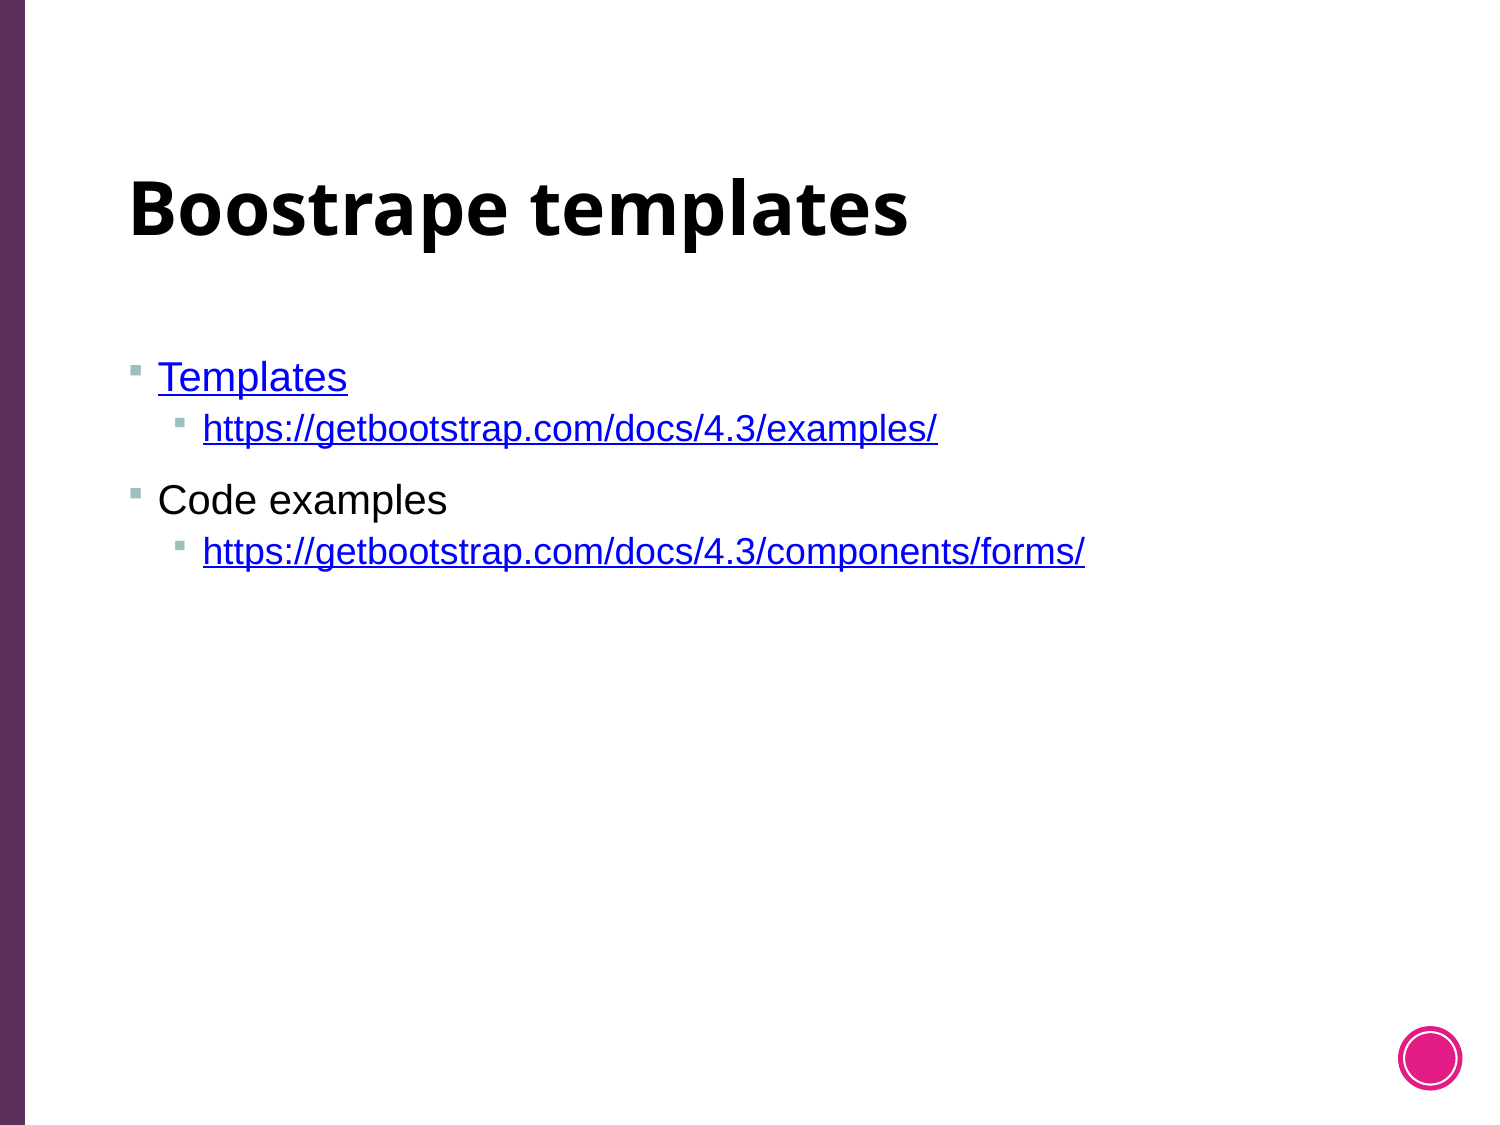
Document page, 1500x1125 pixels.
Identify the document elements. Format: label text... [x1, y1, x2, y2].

title Boostrape templates [112, 79, 1388, 344]
list Templates https://getbootstrap.com/docs/4.3/examples/ Code examples https://getbootstrap.com/docs/4.3/components/forms/ [112, 348, 1388, 1013]
